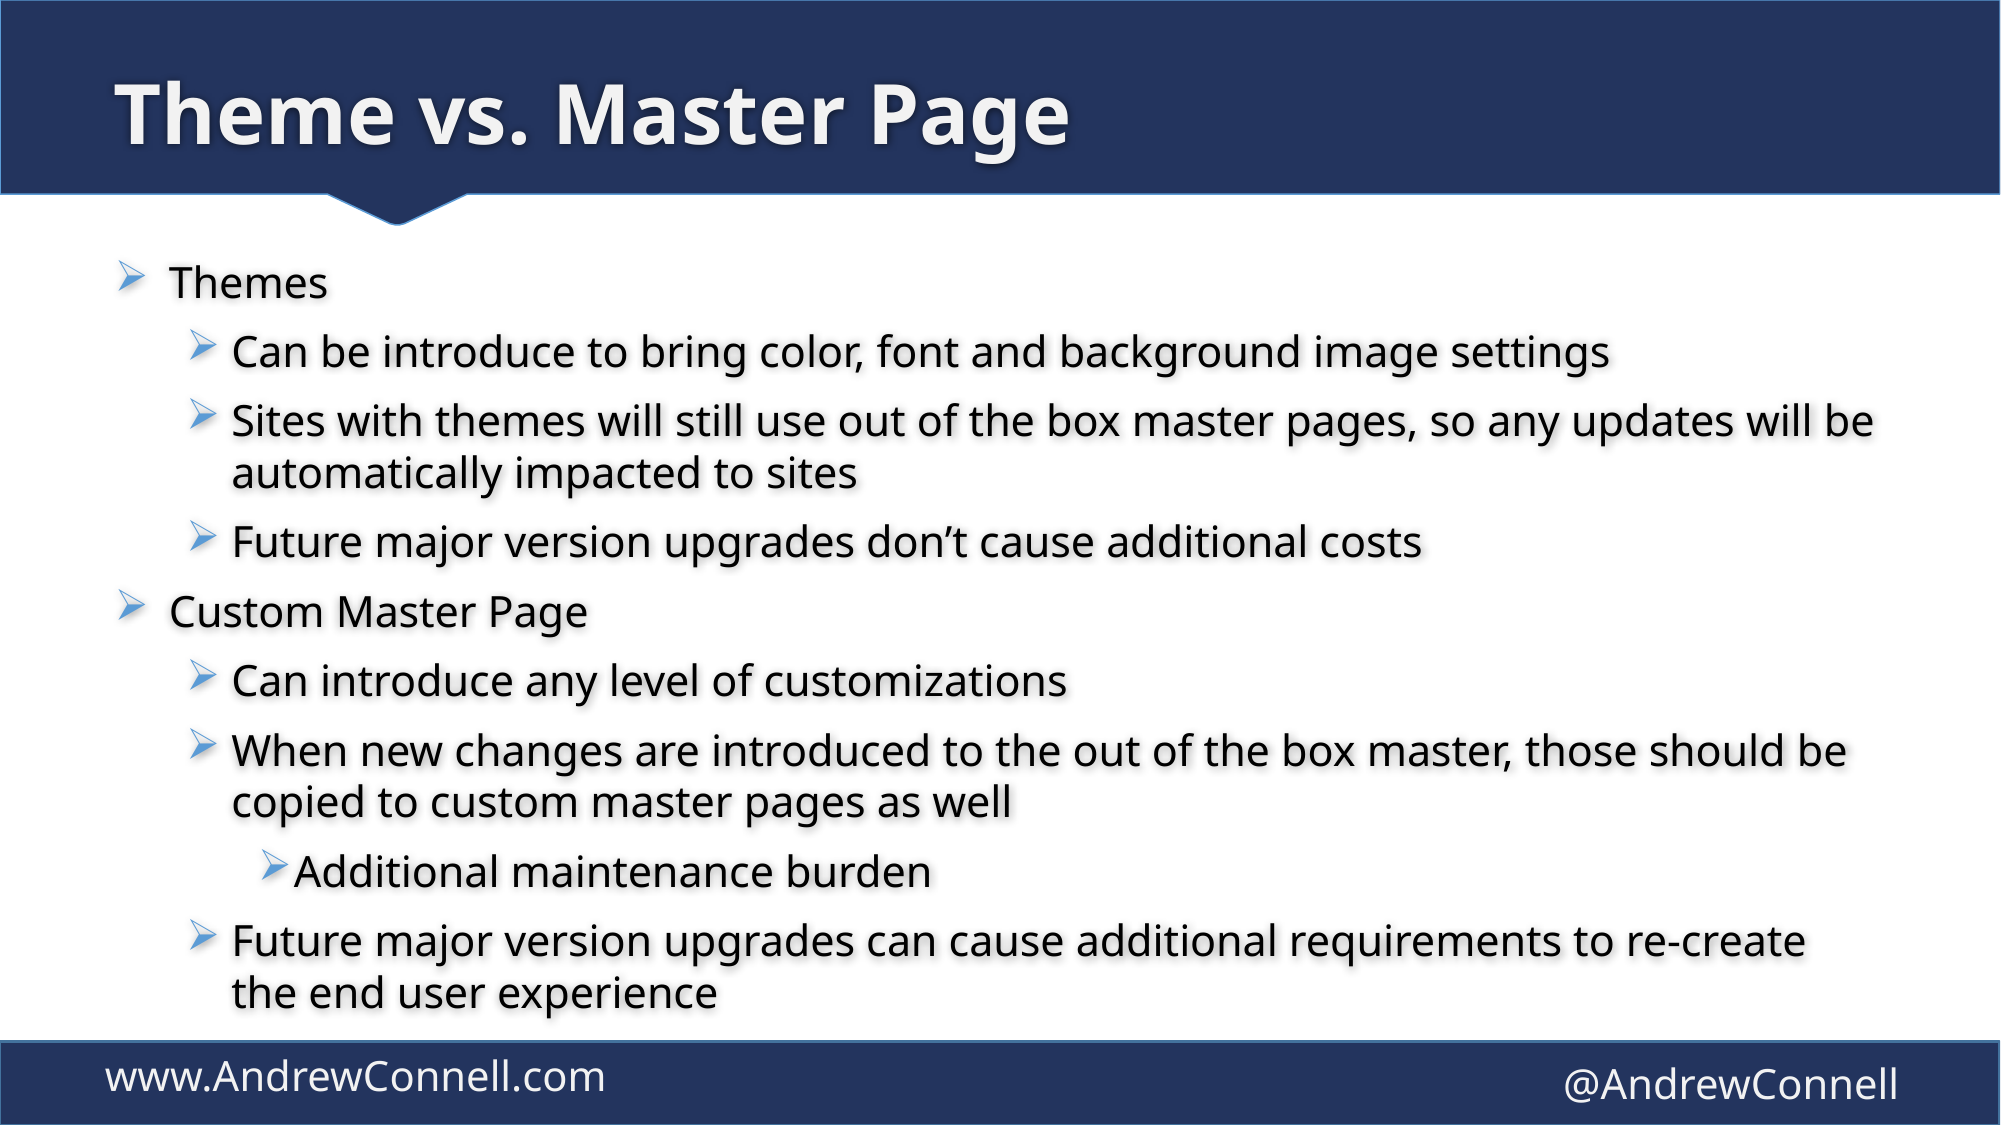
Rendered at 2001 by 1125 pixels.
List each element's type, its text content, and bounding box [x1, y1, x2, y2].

list Themes Can be introduce to bring color, font and background image settings Sites with themes will still use out of the box master pages, so any updates will be automatically impacted to sites Future major version upgrades don’t cause additional costs Custom Master Page Can introduce any level of customizations When new changes are introduced to the out of the box master, those should be copied to custom master pages as well Additional maintenance burden Future major version upgrades can cause additional requirements to re-create the end user experience [99, 247, 1900, 1027]
title Theme vs. Master Page [98, 9, 1902, 169]
